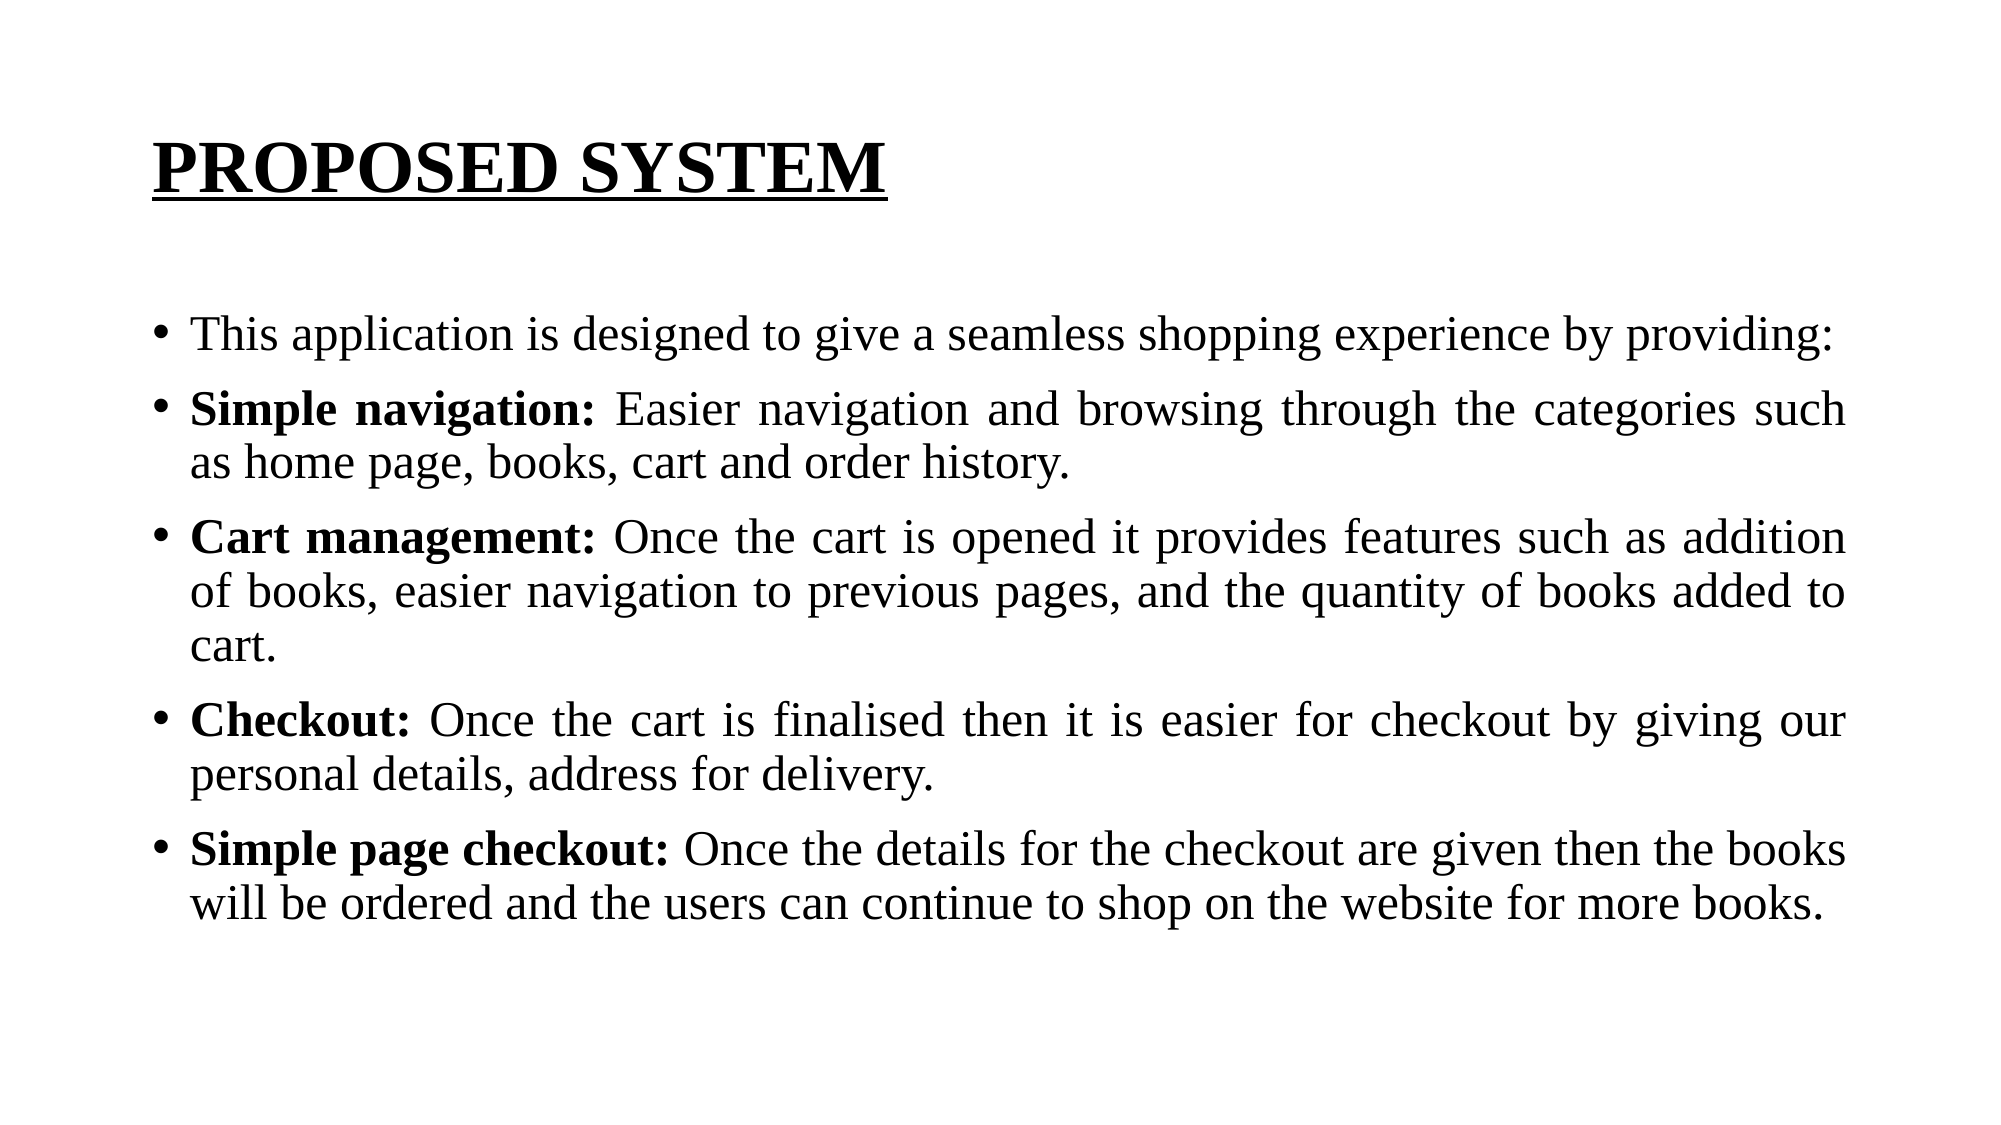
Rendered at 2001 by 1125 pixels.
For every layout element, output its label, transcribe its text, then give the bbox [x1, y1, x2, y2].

list This application is designed to give a seamless shopping experience by providing: Simple navigation: Easier navigation and browsing through the categories such as home page, books, cart and order history. Cart management: Once the cart is opened it provides features such as addition of books, easier navigation to previous pages, and the quantity of books added to cart. Checkout: Once the cart is finalised then it is easier for checkout by giving our personal details, address for delivery. Simple page checkout: Once the details for the checkout are given then the books will be ordered and the users can continue to shop on the website for more books. [137, 299, 1863, 1014]
title PROPOSED SYSTEM [137, 59, 1863, 278]
